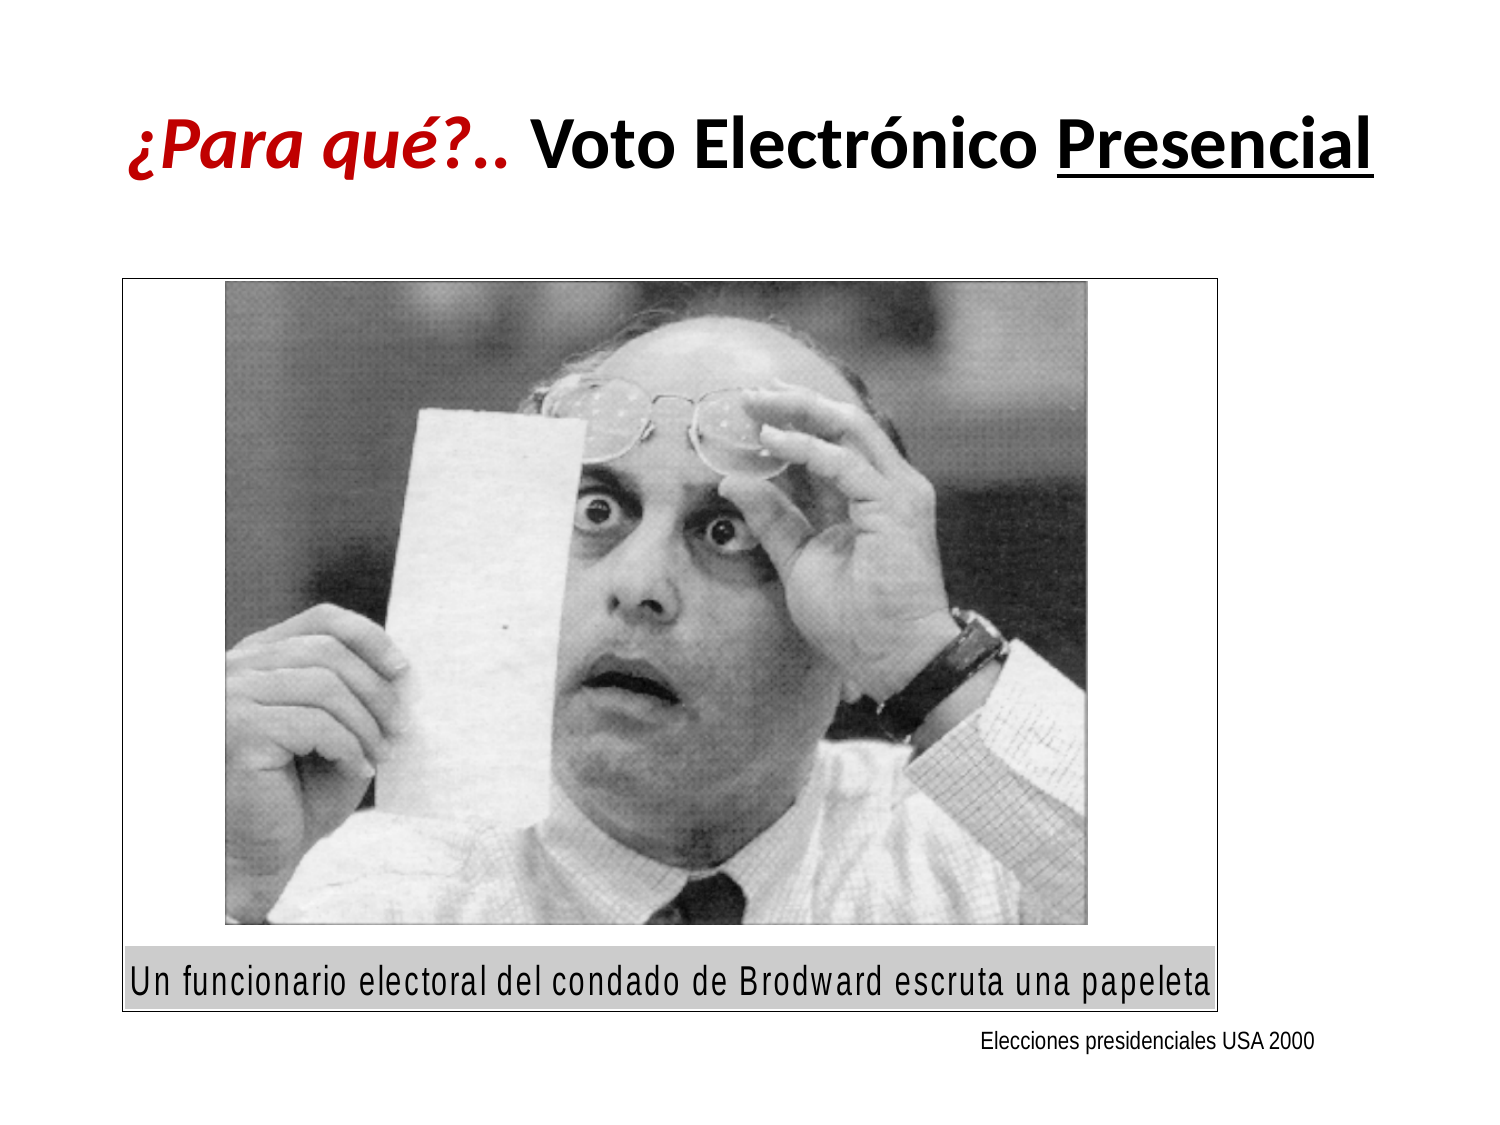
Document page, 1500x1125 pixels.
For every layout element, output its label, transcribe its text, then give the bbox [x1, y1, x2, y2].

text_box Elecciones presidenciales USA 2000 [965, 1023, 1444, 1062]
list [121, 278, 1218, 1012]
title ¿Para qué?.. Voto Electrónico Presencial [75, 45, 1425, 233]
